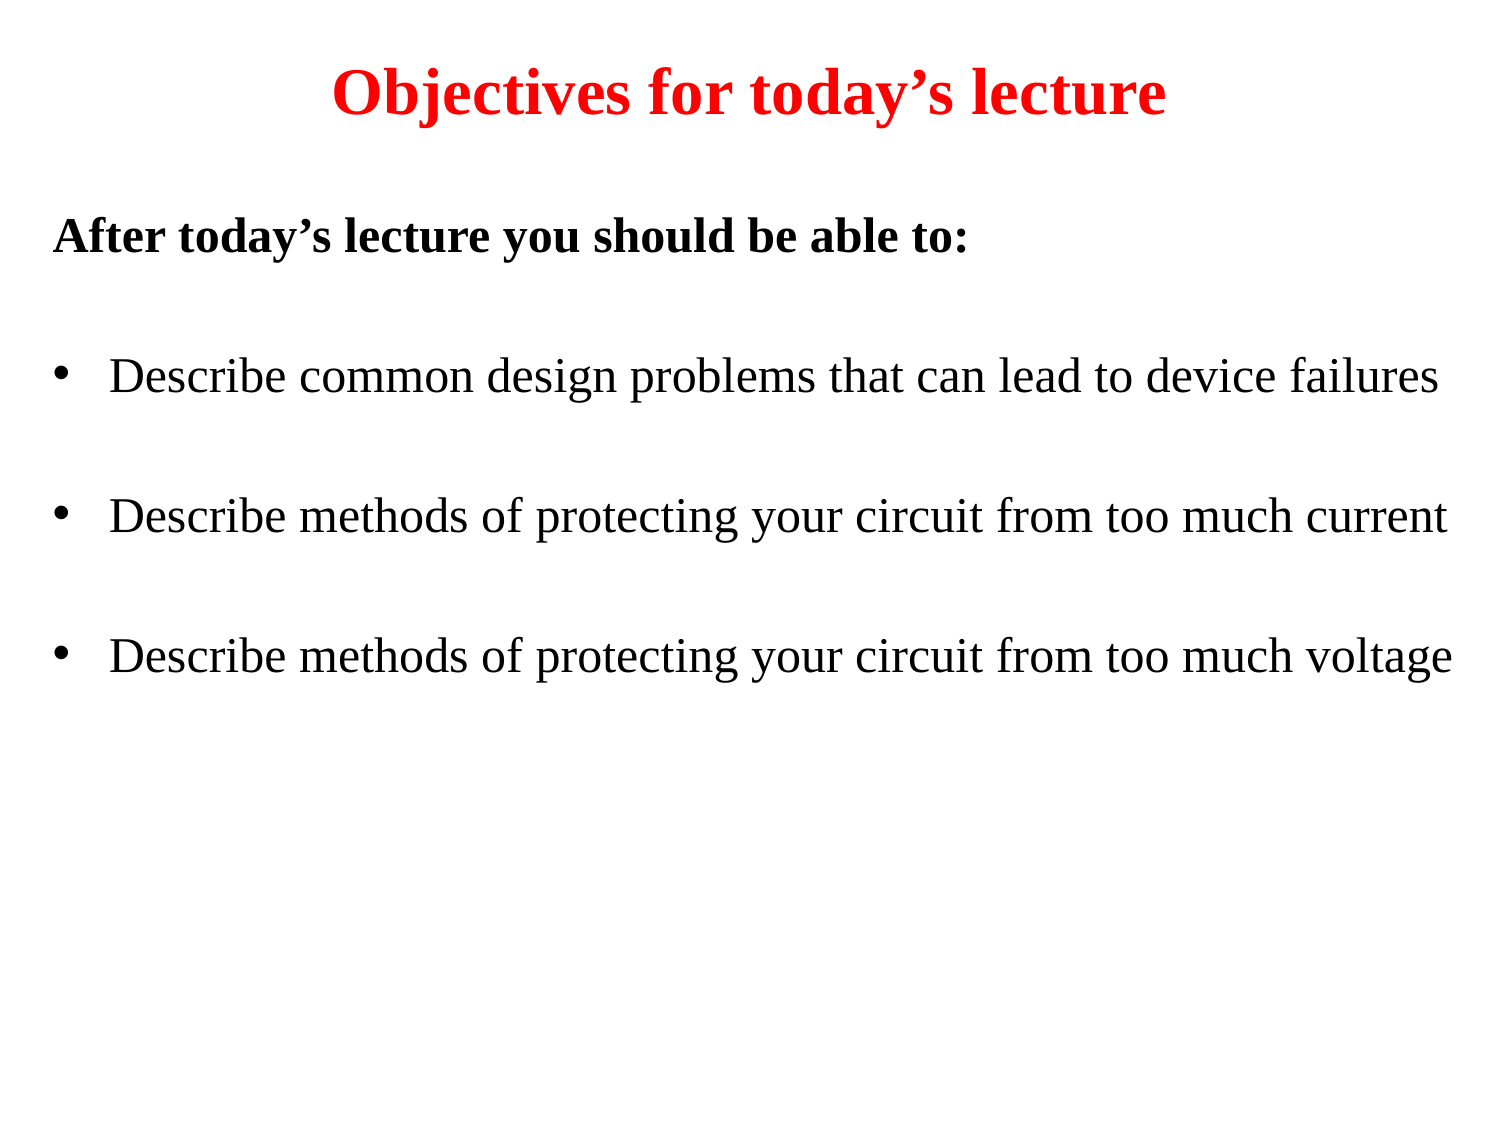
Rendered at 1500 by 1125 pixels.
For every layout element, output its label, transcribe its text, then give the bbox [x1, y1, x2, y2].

title Objectives for today’s lecture [75, 24, 1425, 150]
list After today’s lecture you should be able to: Describe common design problems that can lead to device failures Describe methods of protecting your circuit from too much current Describe methods of protecting your circuit from too much voltage [37, 195, 1500, 1025]
